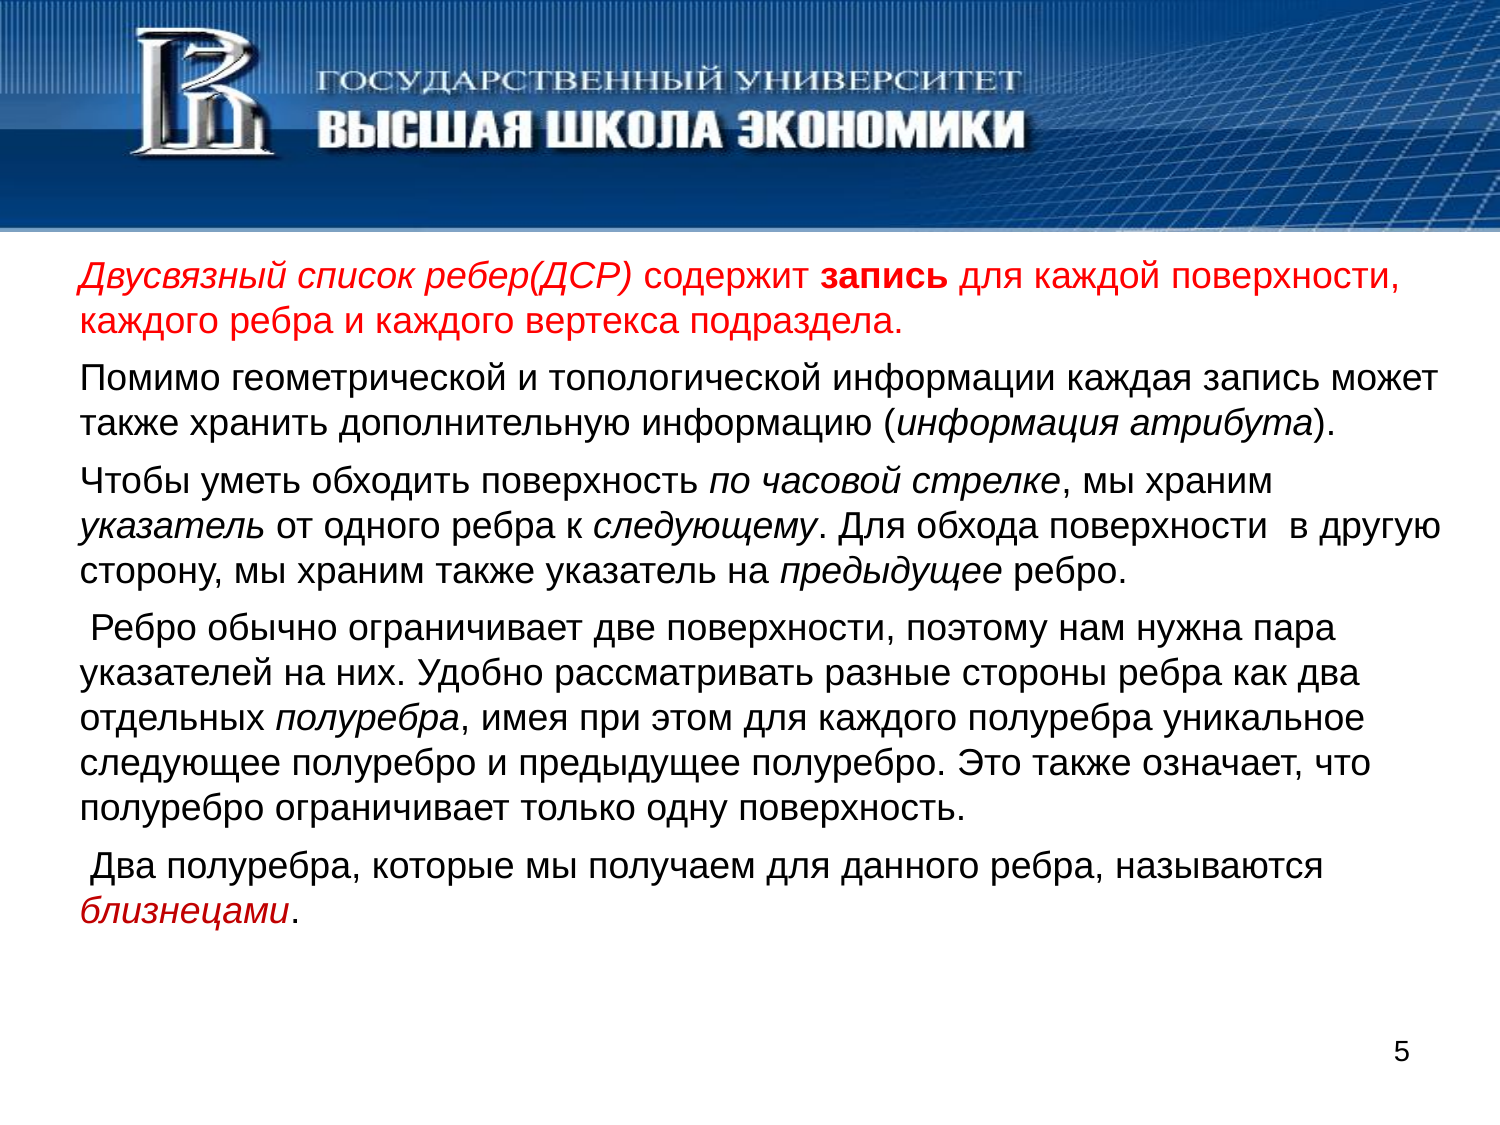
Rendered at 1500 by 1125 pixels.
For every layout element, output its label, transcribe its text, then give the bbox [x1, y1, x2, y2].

slide_number 5 [1074, 1024, 1426, 1103]
picture [0, 0, 1500, 232]
text_box Двусвязный список ребер(ДСР) содержит запись для каждой поверхности, каждого ребра и каждого вертекса подраздела. Помимо геометрической и топологической информации каждая запись может также хранить дополнительную информацию (информация атрибута). Чтобы уметь обходить поверхность по часовой стрелке, мы храним указатель от одного ребра к следующему. Для обхода поверхности в другую сторону, мы храним также указатель на предыдущее ребро. Ребро обычно ограничивает две поверхности, поэтому нам нужна пара указателей на них. Удобно рассматривать разные стороны ребра как два отдельных полуребра, имея при этом для каждого полуребра уникальное следующее полуребро и предыдущее полуребро. Это также означает, что полуребро ограничивает только одну поверхность. Два полуребра, которые мы получаем для данного ребра, называются близнецами. [64, 243, 1471, 939]
